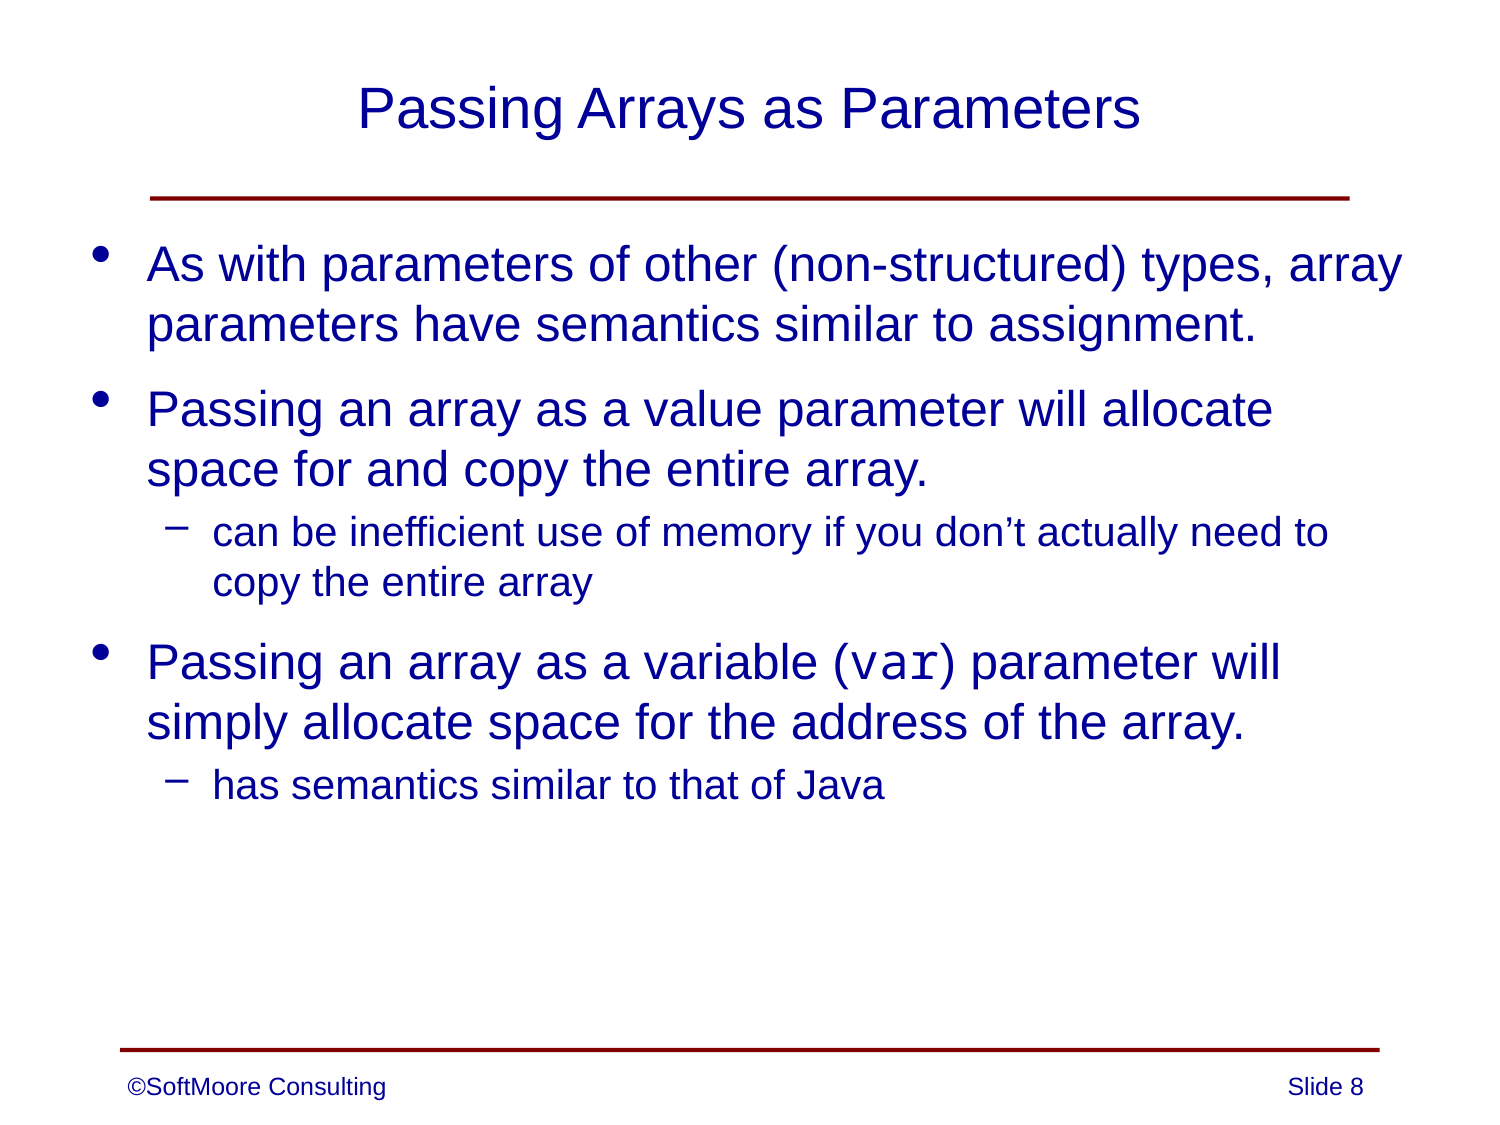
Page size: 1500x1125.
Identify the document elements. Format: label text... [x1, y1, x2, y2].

title Passing Arrays as Parameters [149, 22, 1350, 188]
footer ©SoftMoore Consulting [111, 1061, 563, 1109]
slide_number Slide 8 [1078, 1061, 1380, 1109]
list As with parameters of other (non-structured) types, array parameters have semantics similar to assignment. Passing an array as a value parameter will allocate space for and copy the entire array. can be inefficient use of memory if you don’t actually need to copy the entire array Passing an array as a variable (var) parameter will simply allocate space for the address of the array. has semantics similar to that of Java [74, 223, 1425, 1034]
